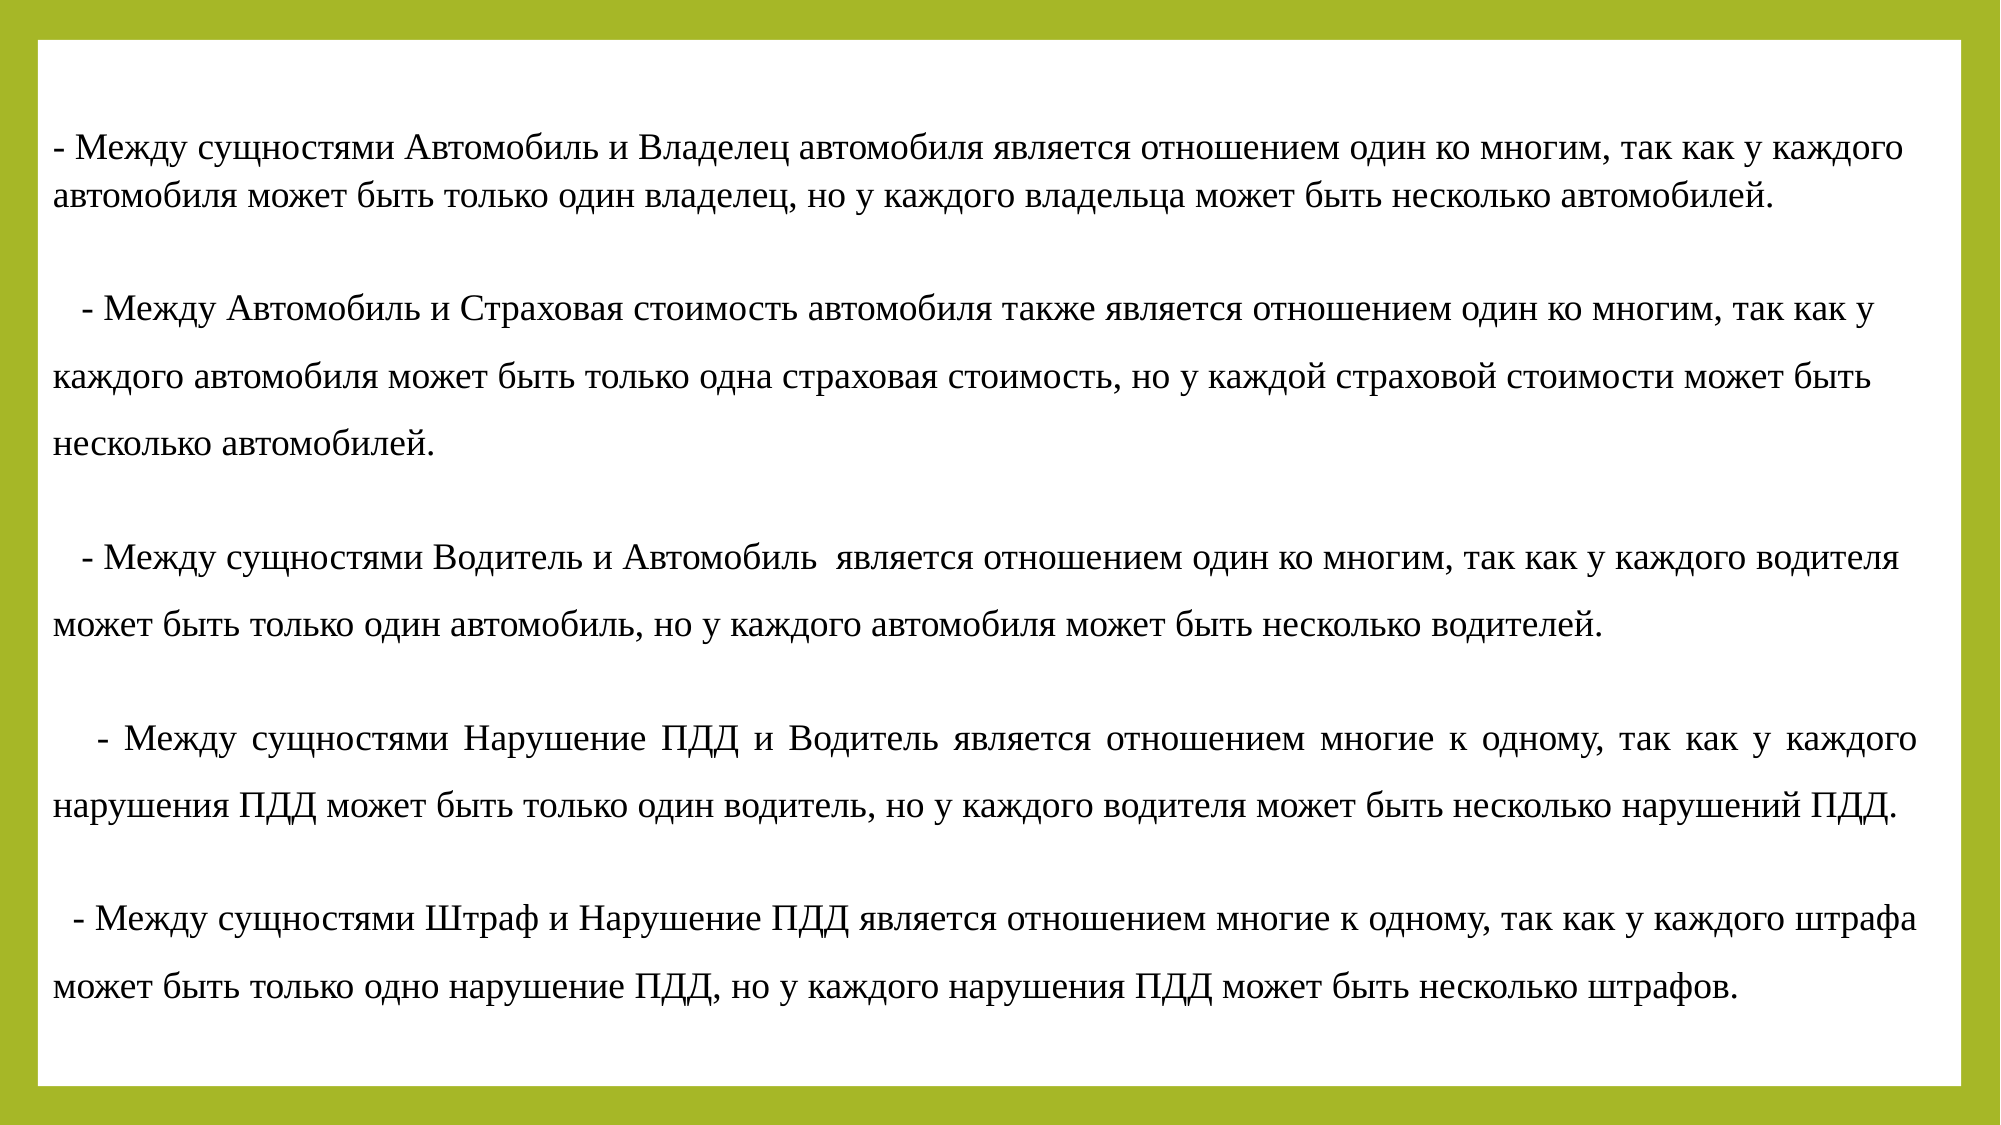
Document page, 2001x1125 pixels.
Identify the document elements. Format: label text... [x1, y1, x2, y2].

list - Между сущностями Автомобиль и Владелец автомобиля является отношением один ко многим, так как у каждого автомобиля может быть только один владелец, но у каждого владельца может быть несколько автомобилей. - Между Автомобиль и Страховая стоимость автомобиля также является отношением один ко многим, так как у каждого автомобиля может быть только одна страховая стоимость, но у каждой страховой стоимости может быть несколько автомобилей. - Между сущностями Водитель и Автомобиль является отношением один ко многим, так как у каждого водителя может быть только один автомобиль, но у каждого автомобиля может быть несколько водителей. - Между сущностями Нарушение ПДД и Водитель является отношением многие к одному, так как у каждого нарушения ПДД может быть только один водитель, но у каждого водителя может быть несколько нарушений ПДД. - Между сущностями Штраф и Нарушение ПДД является отношением многие к одному, так как у каждого штрафа может быть только одно нарушение ПДД, но у каждого нарушения ПДД может быть несколько штрафов. [30, 111, 1935, 1054]
